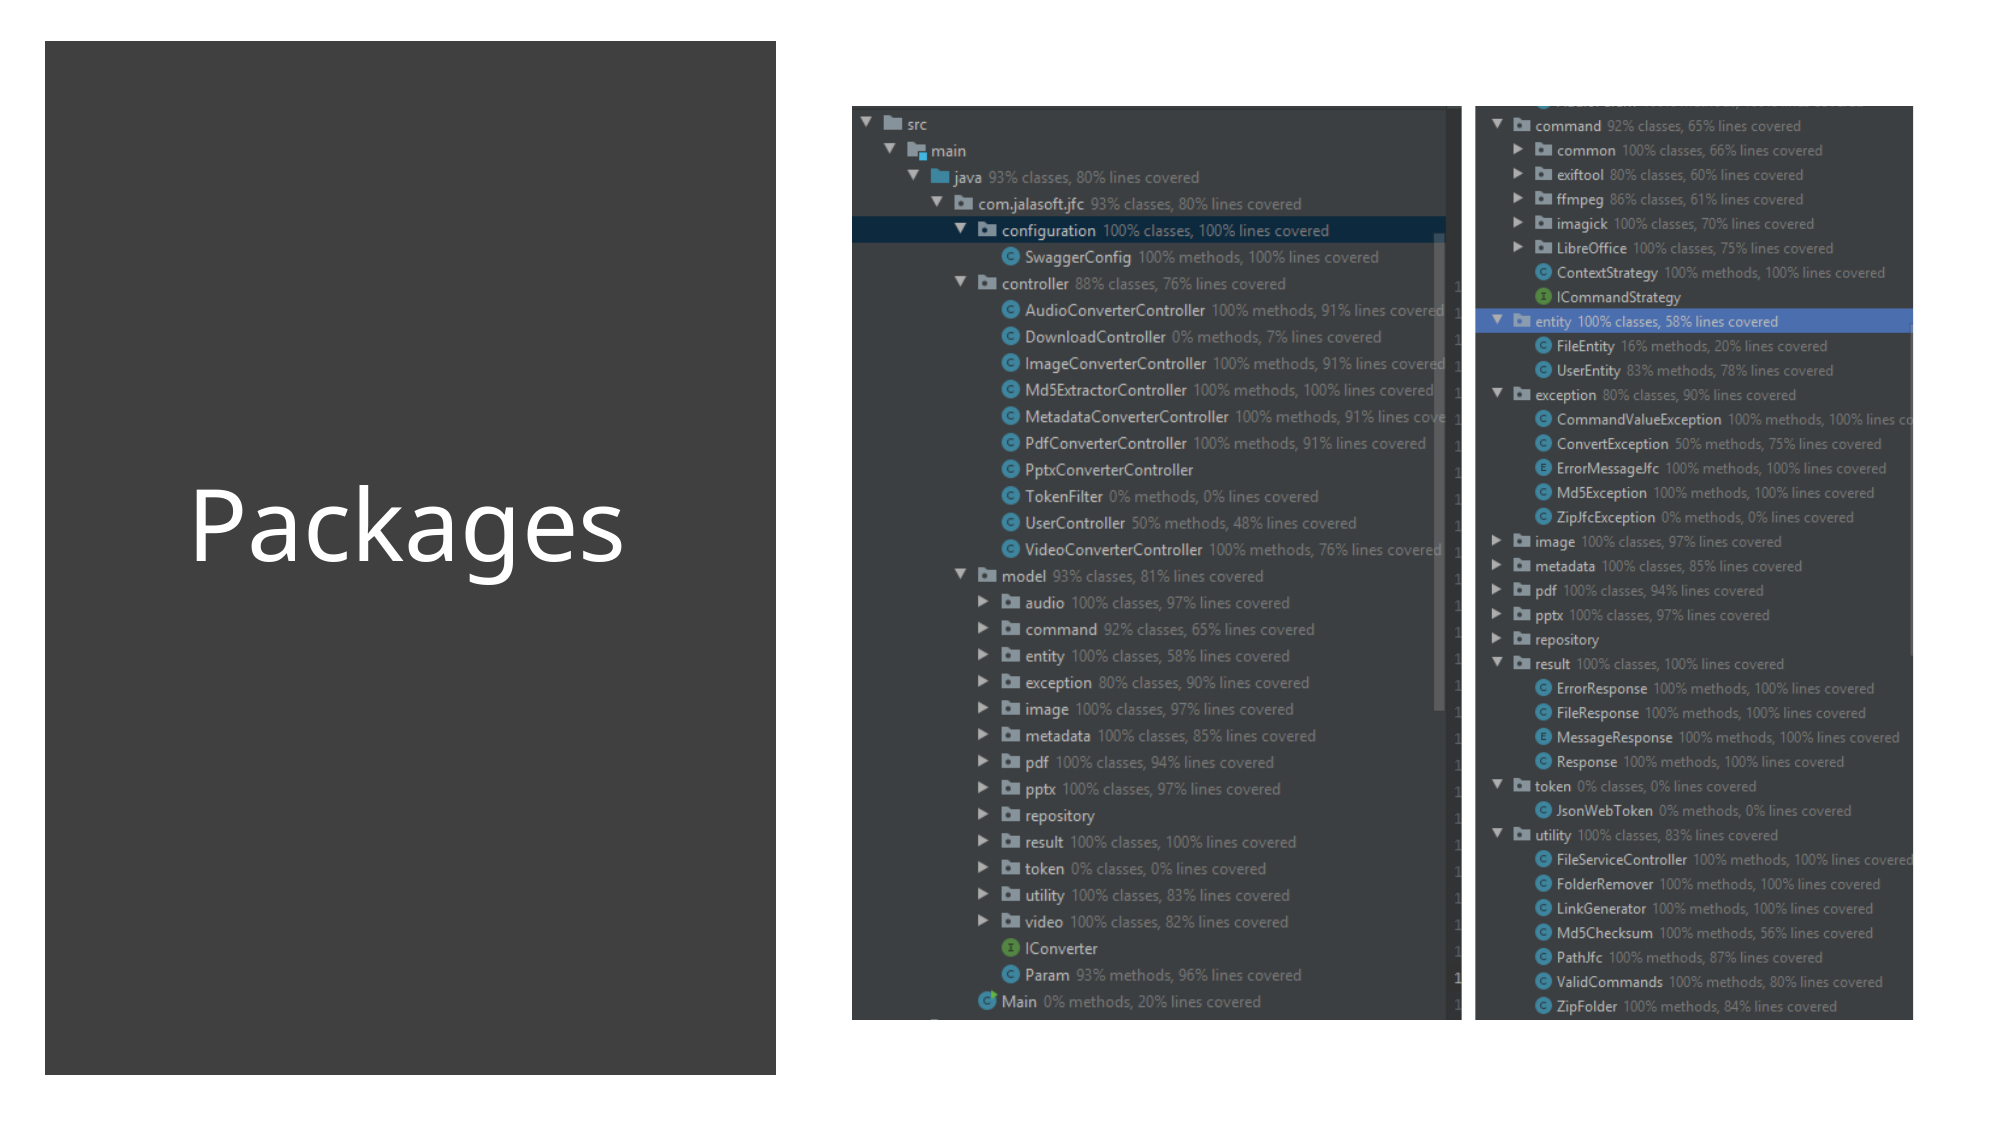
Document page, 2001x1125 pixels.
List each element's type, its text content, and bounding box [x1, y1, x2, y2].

text_box [54, 50, 767, 1066]
title Packages [121, 121, 693, 936]
picture [1475, 106, 1914, 1020]
picture [852, 106, 1462, 1020]
